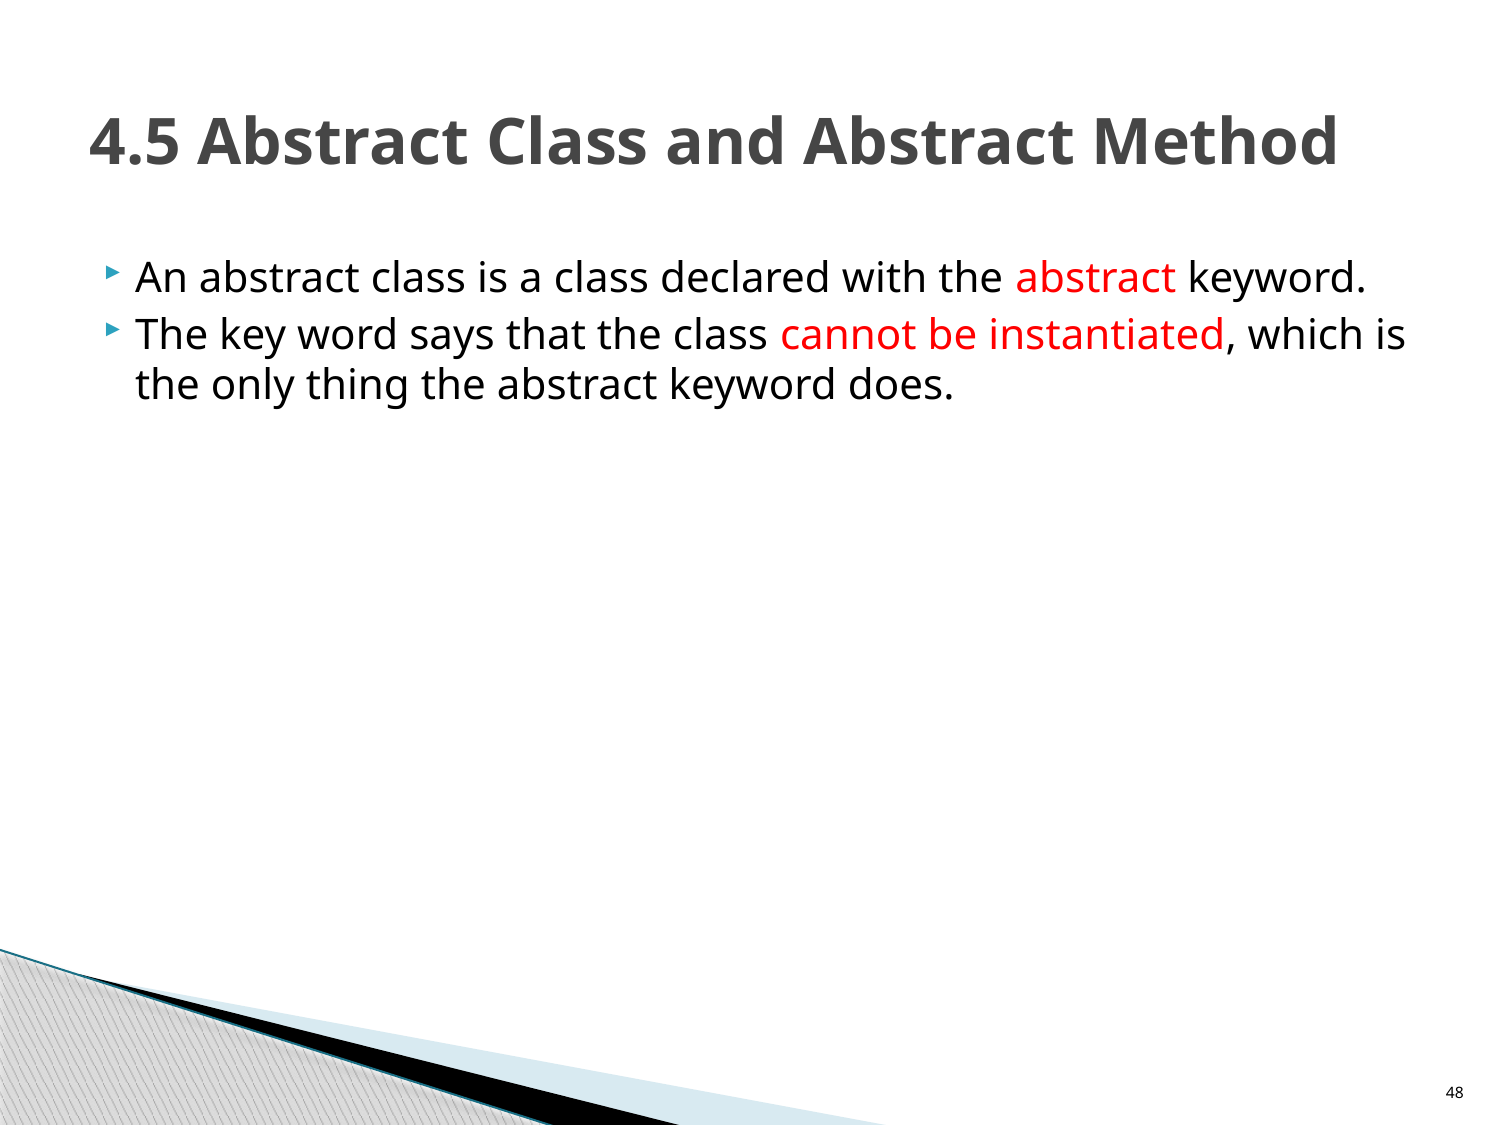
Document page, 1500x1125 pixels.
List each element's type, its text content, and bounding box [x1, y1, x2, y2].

list An abstract class is a class declared with the abstract keyword. The key word says that the class cannot be instantiated, which is the only thing the abstract keyword does. [75, 242, 1425, 986]
title 4.5 Abstract Class and Abstract Method [75, 45, 1425, 233]
slide_number 48 [1418, 1051, 1479, 1112]
